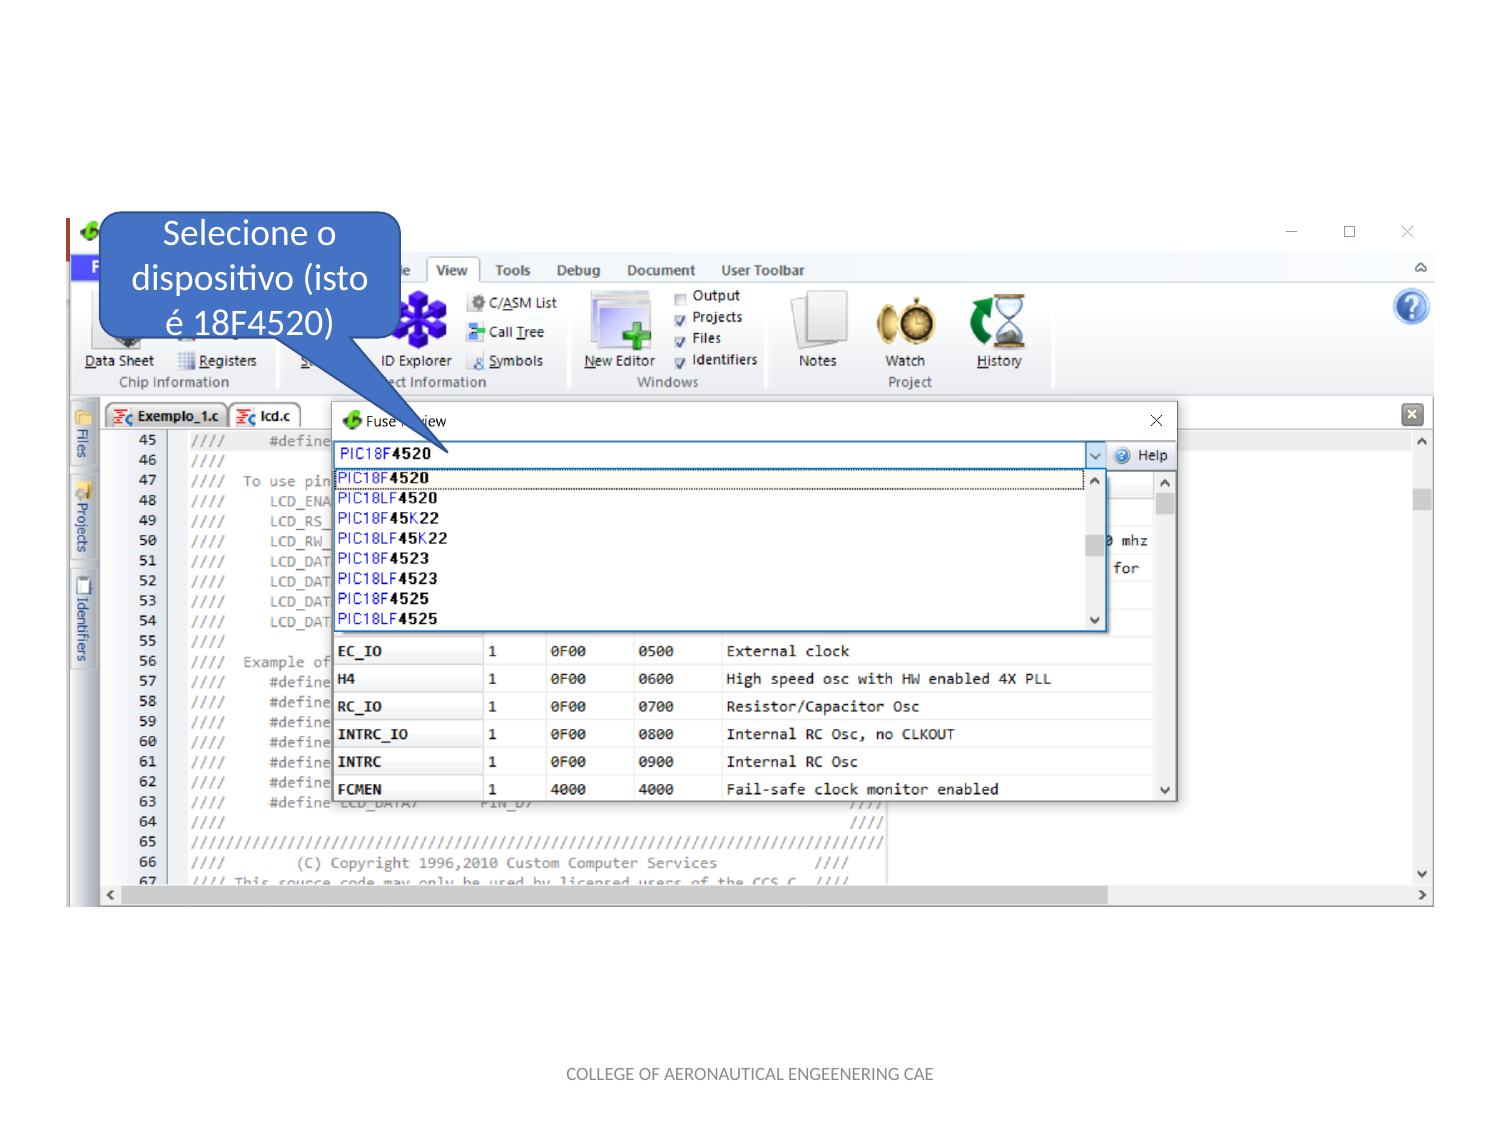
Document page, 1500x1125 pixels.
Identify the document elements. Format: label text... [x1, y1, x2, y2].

text_box Selecione o dispositivo (isto é 18F4520) [105, 211, 395, 218]
footer COLLEGE OF AERONAUTICAL ENGEENERING CAE [496, 1042, 1004, 1103]
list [66, 218, 1434, 907]
